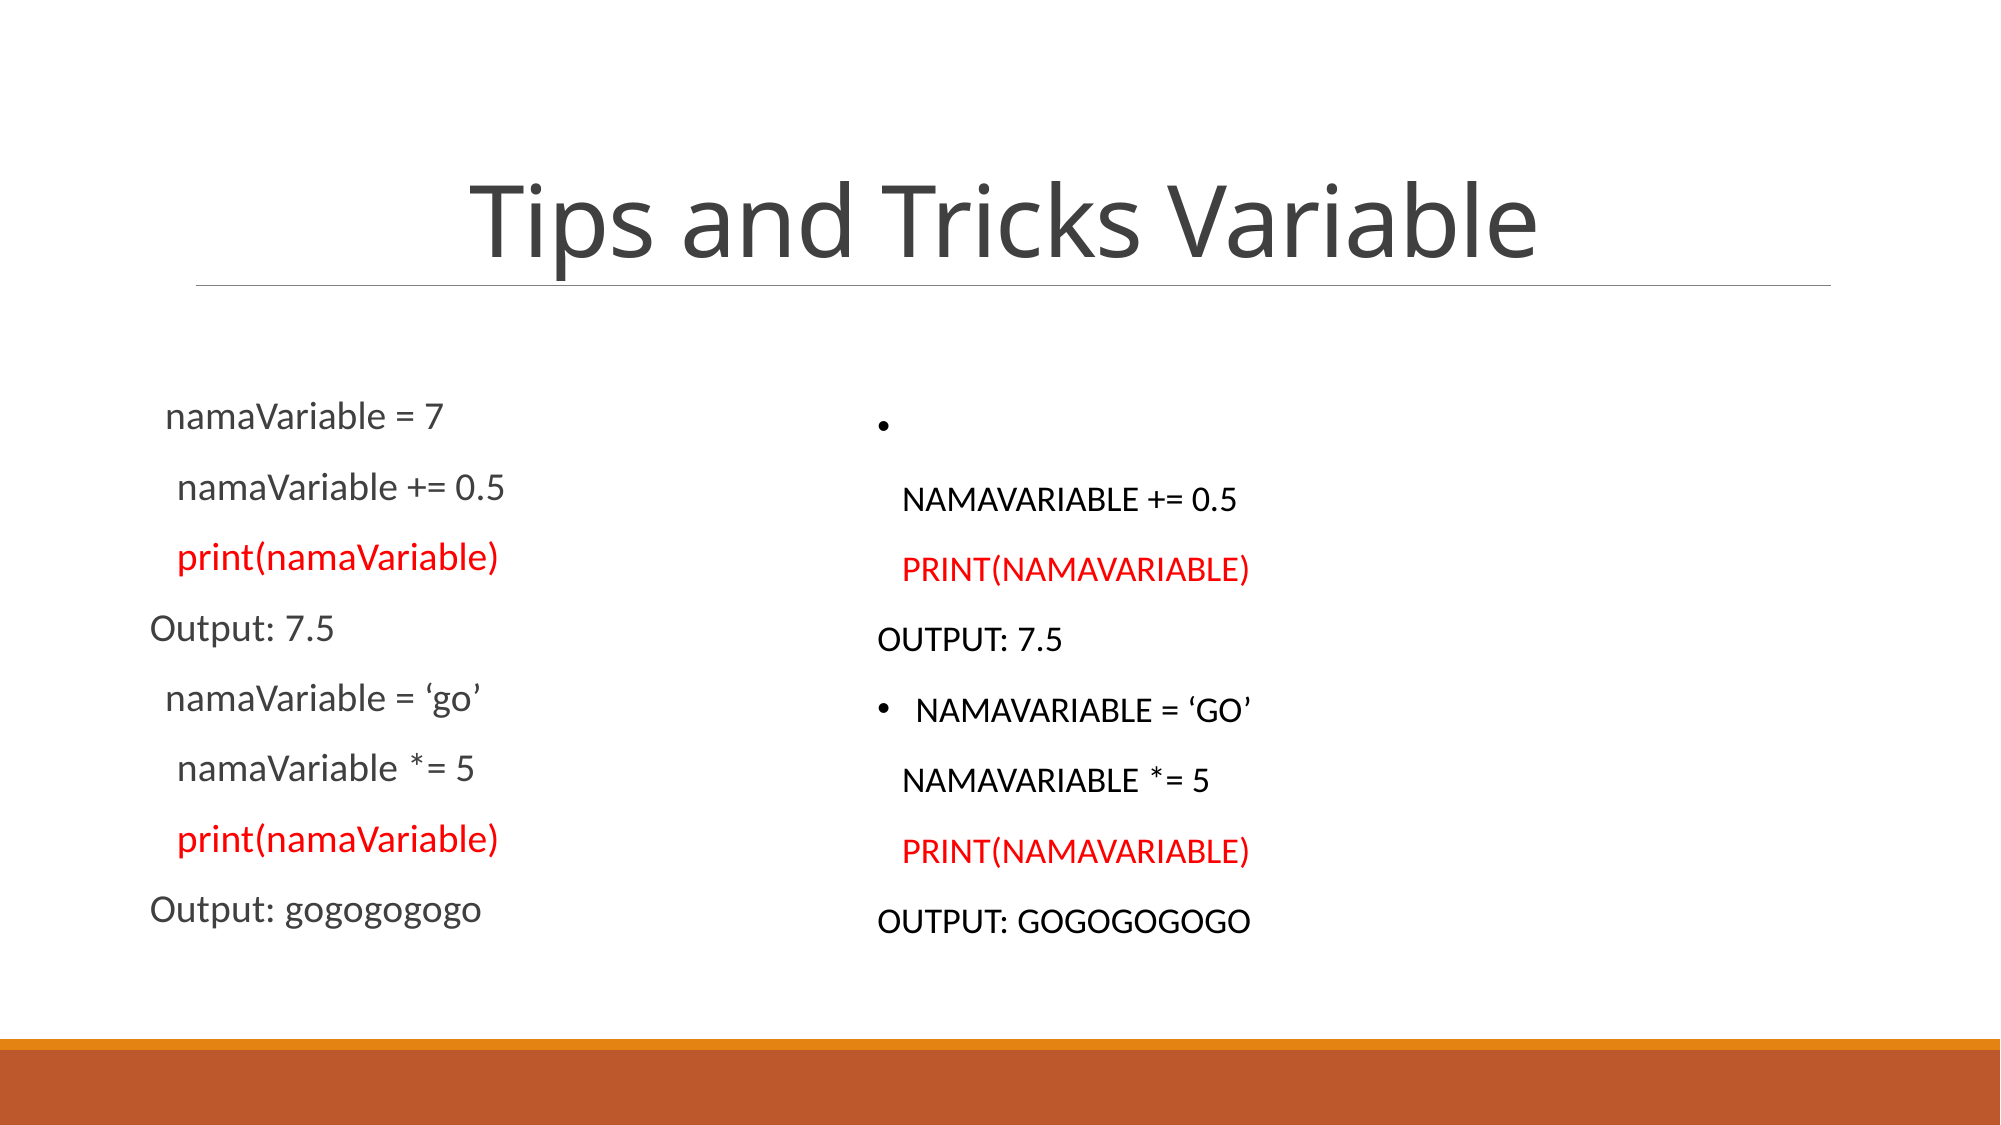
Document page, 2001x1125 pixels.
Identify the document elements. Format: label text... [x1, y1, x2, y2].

title Tips and Tricks Variable [180, 47, 1830, 285]
text_box namaVariable += 0.5 print(namaVariable) Output: 7.5 namaVariable = ‘go’ namaVariable *= 5 print(namaVariable) Output: gogogogogo [862, 388, 1417, 950]
list namaVariable = 7 namaVariable += 0.5 print(namaVariable) Output: 7.5 namaVariable = ‘go’ namaVariable *= 5 print(namaVariable) Output: gogogogogo [149, 388, 705, 950]
